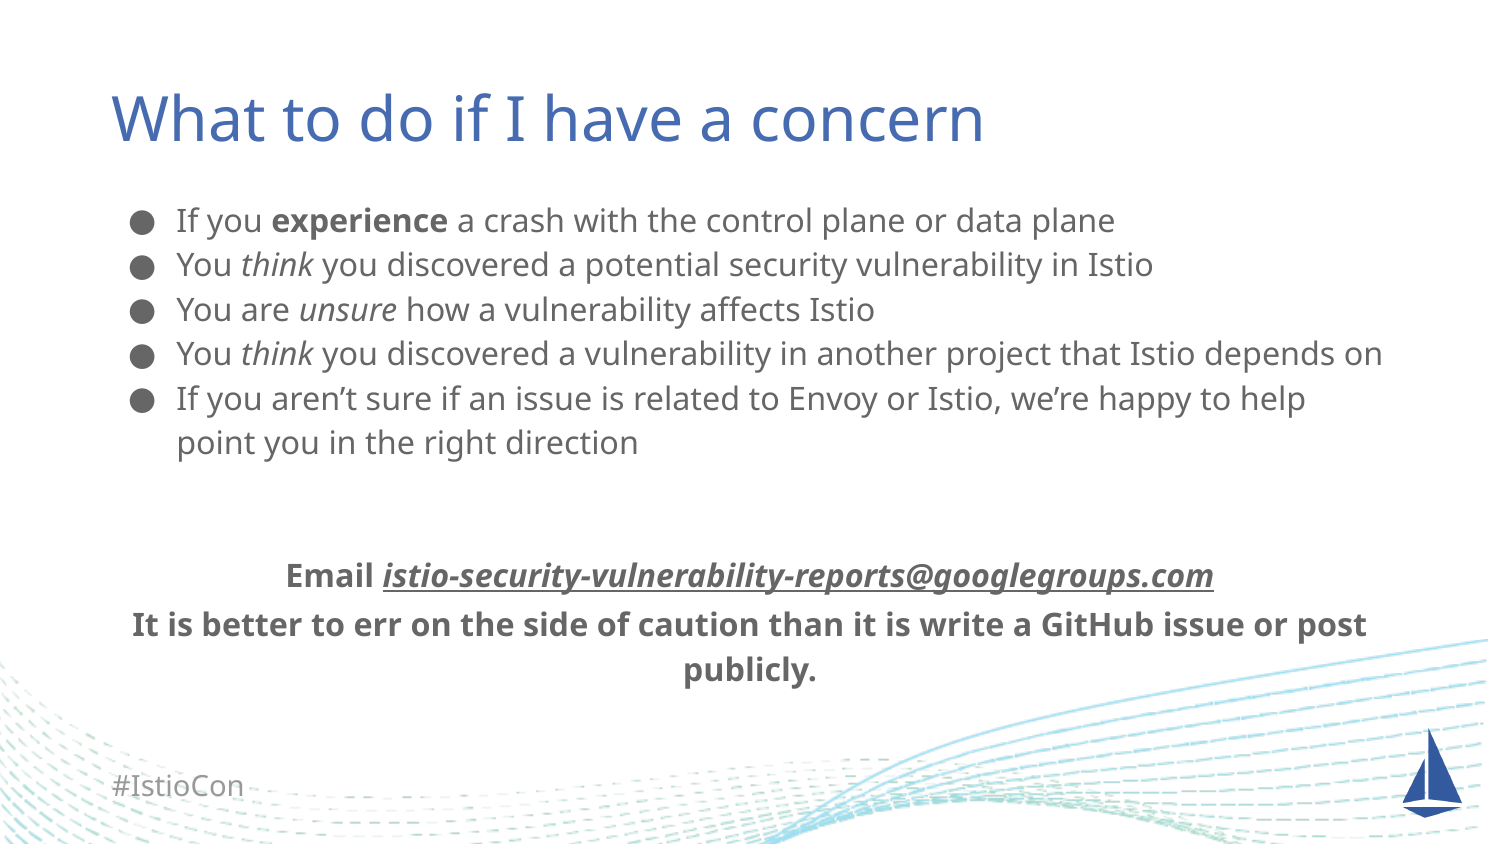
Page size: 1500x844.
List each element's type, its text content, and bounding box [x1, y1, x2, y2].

title What to do if I have a concern [96, 63, 1403, 179]
list If you experience a crash with the control plane or data plane You think you discovered a potential security vulnerability in Istio You are unsure how a vulnerability affects Istio You think you discovered a vulnerability in another project that Istio depends on If you aren’t sure if an issue is related to Envoy or Istio, we’re happy to help point you in the right direction Email istio-security-vulnerability-reports@googlegroups.com It is better to err on the side of caution than it is write a GitHub issue or post publicly. [96, 179, 1403, 749]
picture [1402, 728, 1470, 818]
